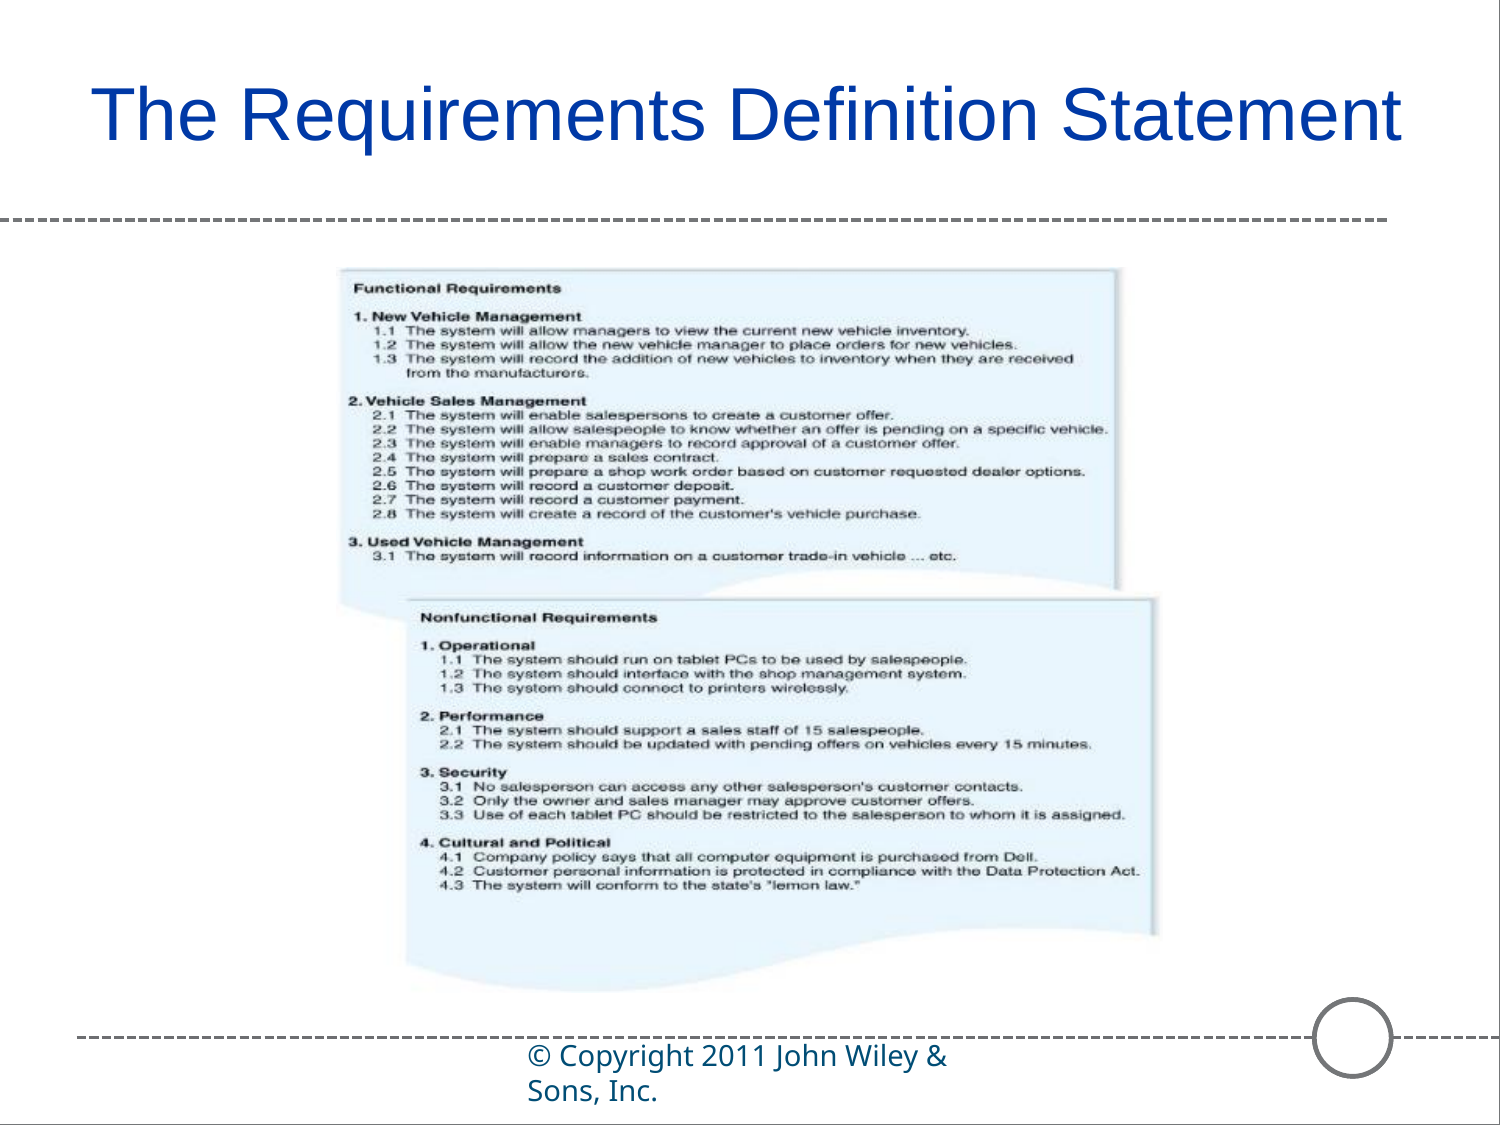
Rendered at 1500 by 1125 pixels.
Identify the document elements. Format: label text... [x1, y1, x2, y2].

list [336, 266, 1164, 994]
footer © Copyright 2011 John Wiley & Sons, Inc. [512, 1042, 988, 1103]
title The Requirements Definition Statement [75, 45, 1425, 175]
